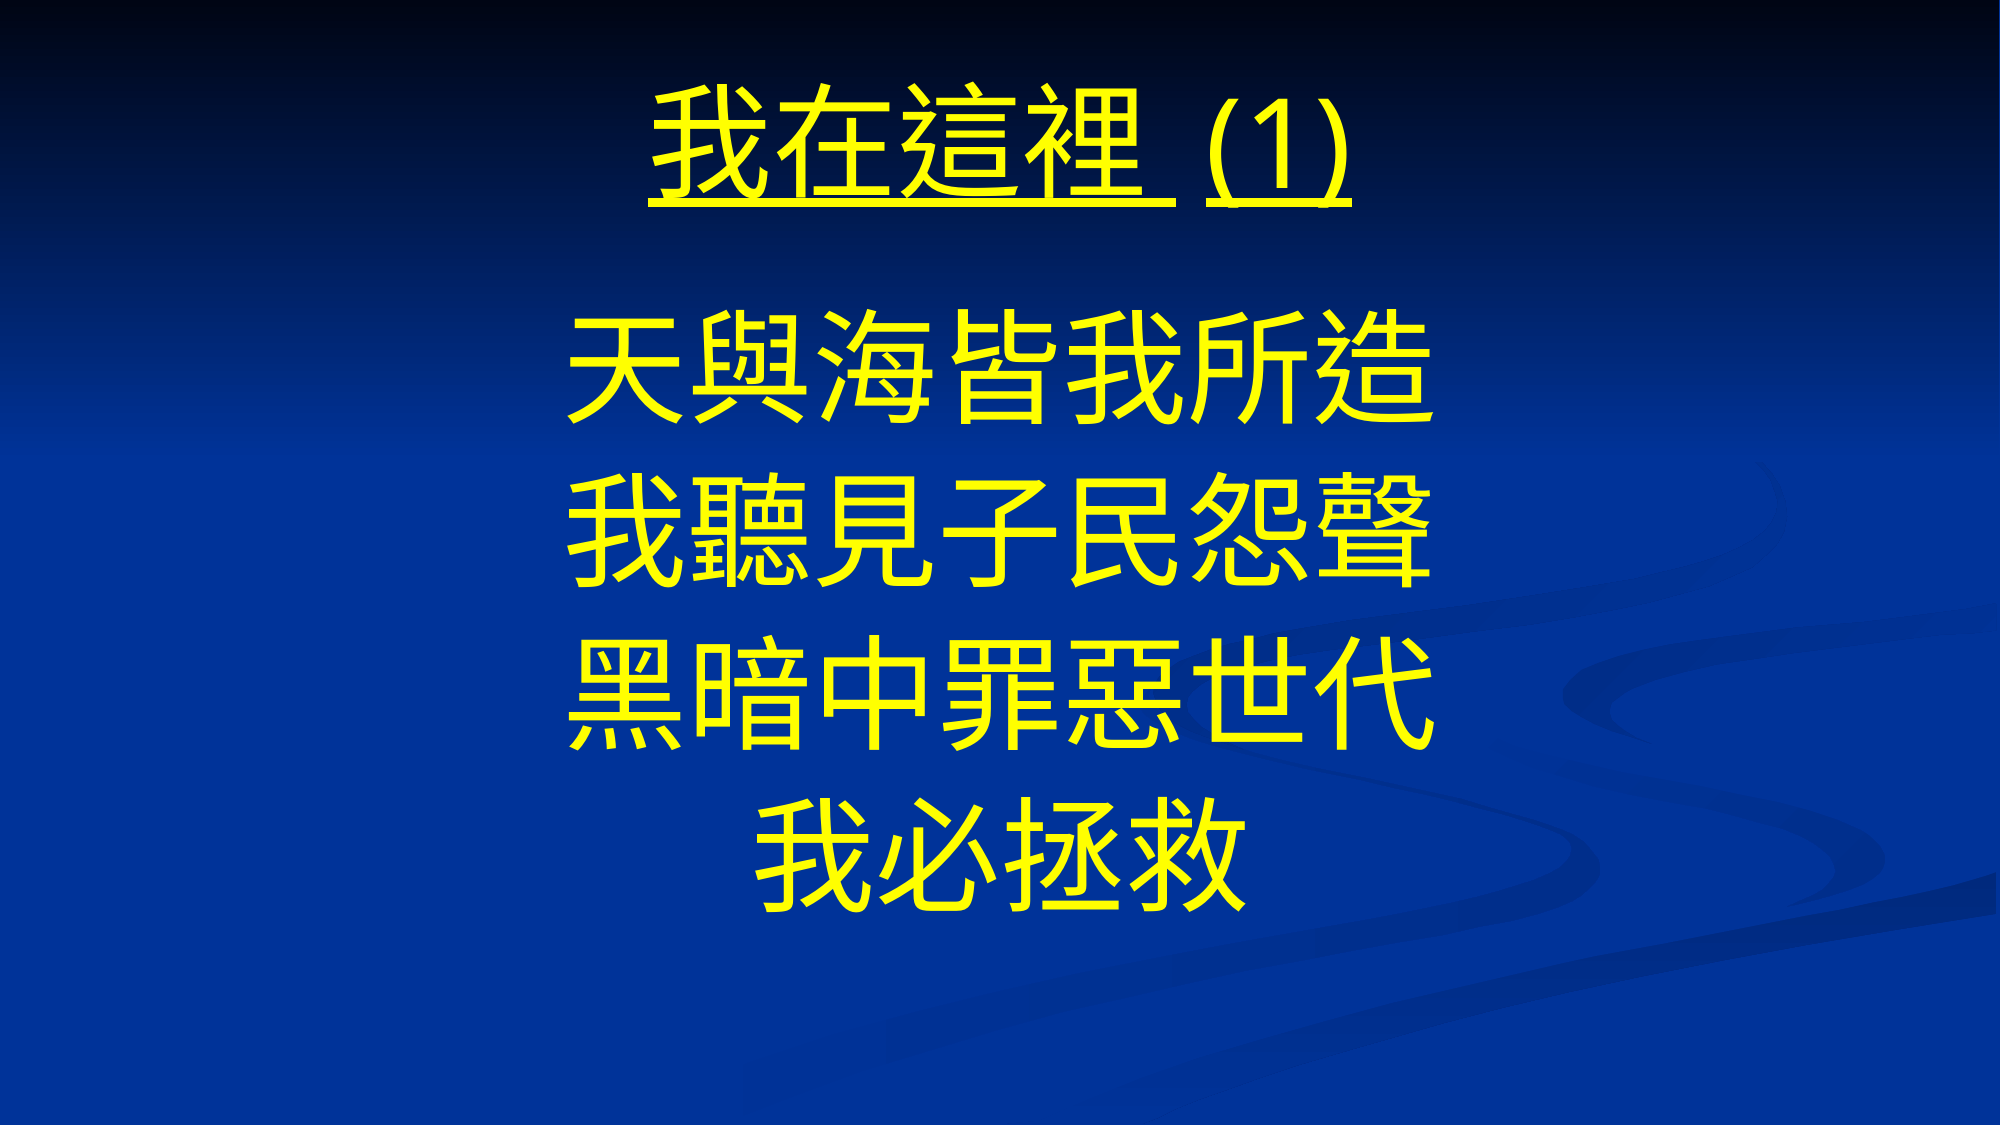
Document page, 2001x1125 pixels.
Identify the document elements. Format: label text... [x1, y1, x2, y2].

title 我在這裡 (1) [99, 45, 1900, 233]
list 天與海皆我所造 我聽見子民怨聲 黑暗中罪惡世代 我必拯救 [54, 282, 1945, 1025]
